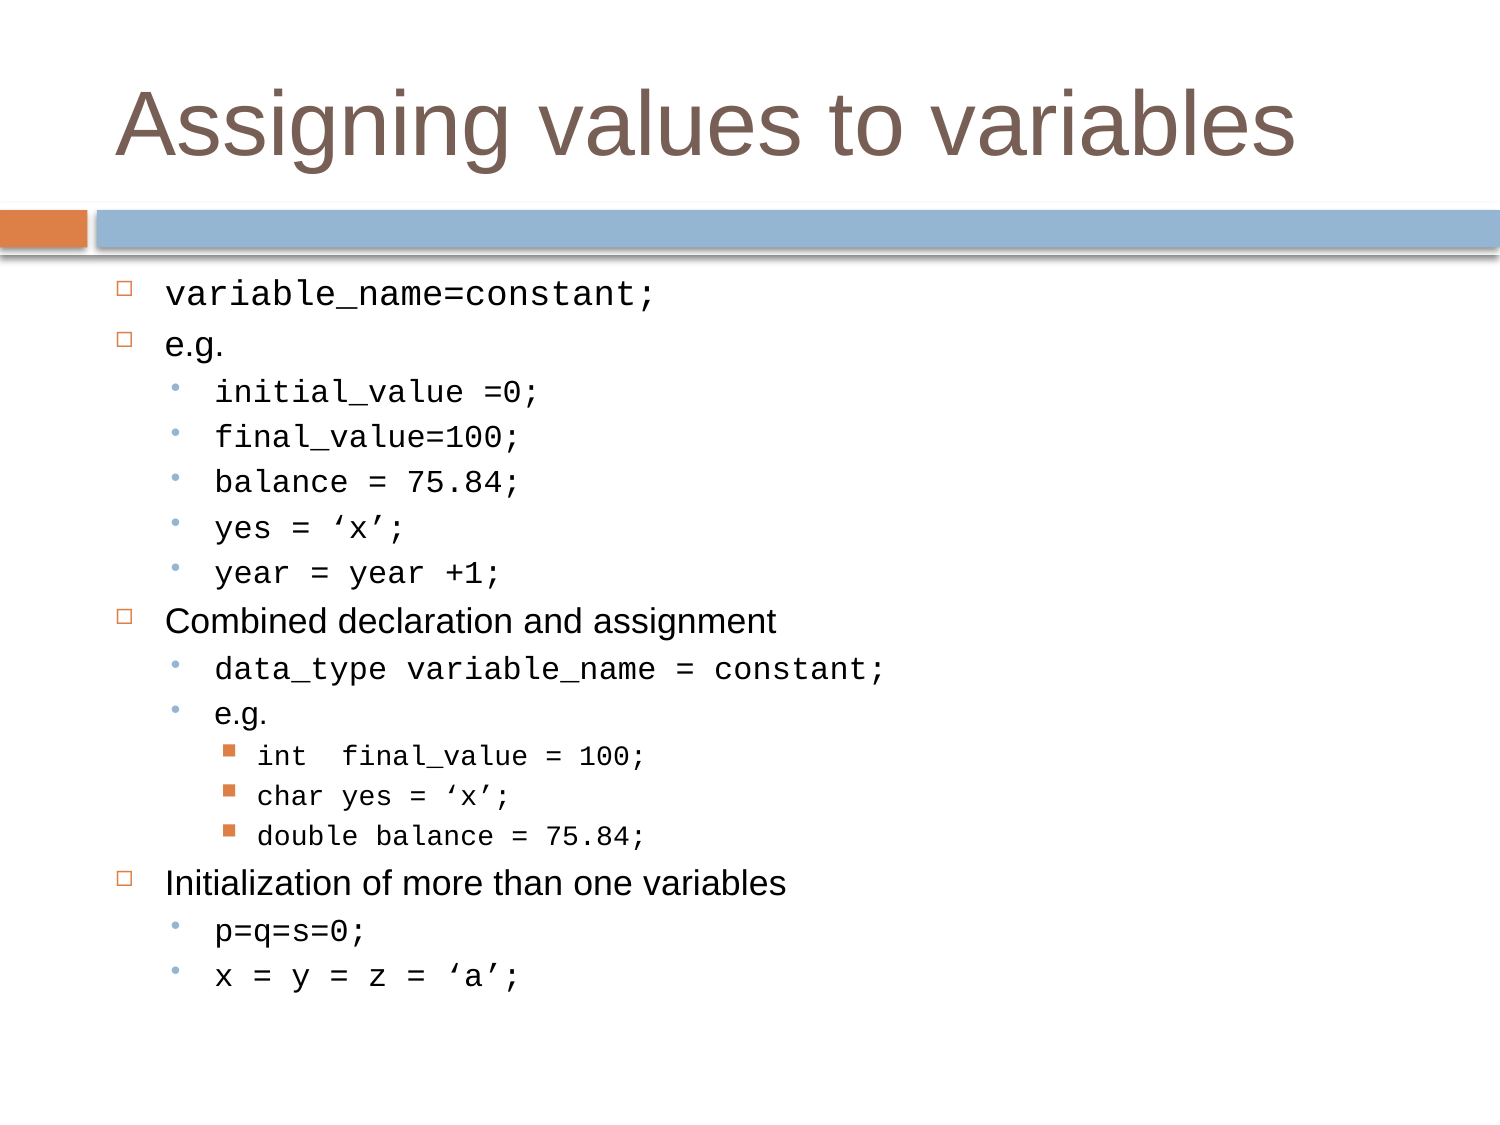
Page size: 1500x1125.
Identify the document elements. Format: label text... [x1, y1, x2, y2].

title Assigning values to variables [100, 37, 1438, 200]
list variable_name=constant; e.g. initial_value =0; final_value=100; balance = 75.84; yes = ‘x’; year = year +1; Combined declaration and assignment data_type variable_name = constant; e.g. int final_value = 100; char yes = ‘x’; double balance = 75.84; Initialization of more than one variables p=q=s=0; x = y = z = ‘a’; [100, 262, 1438, 1000]
